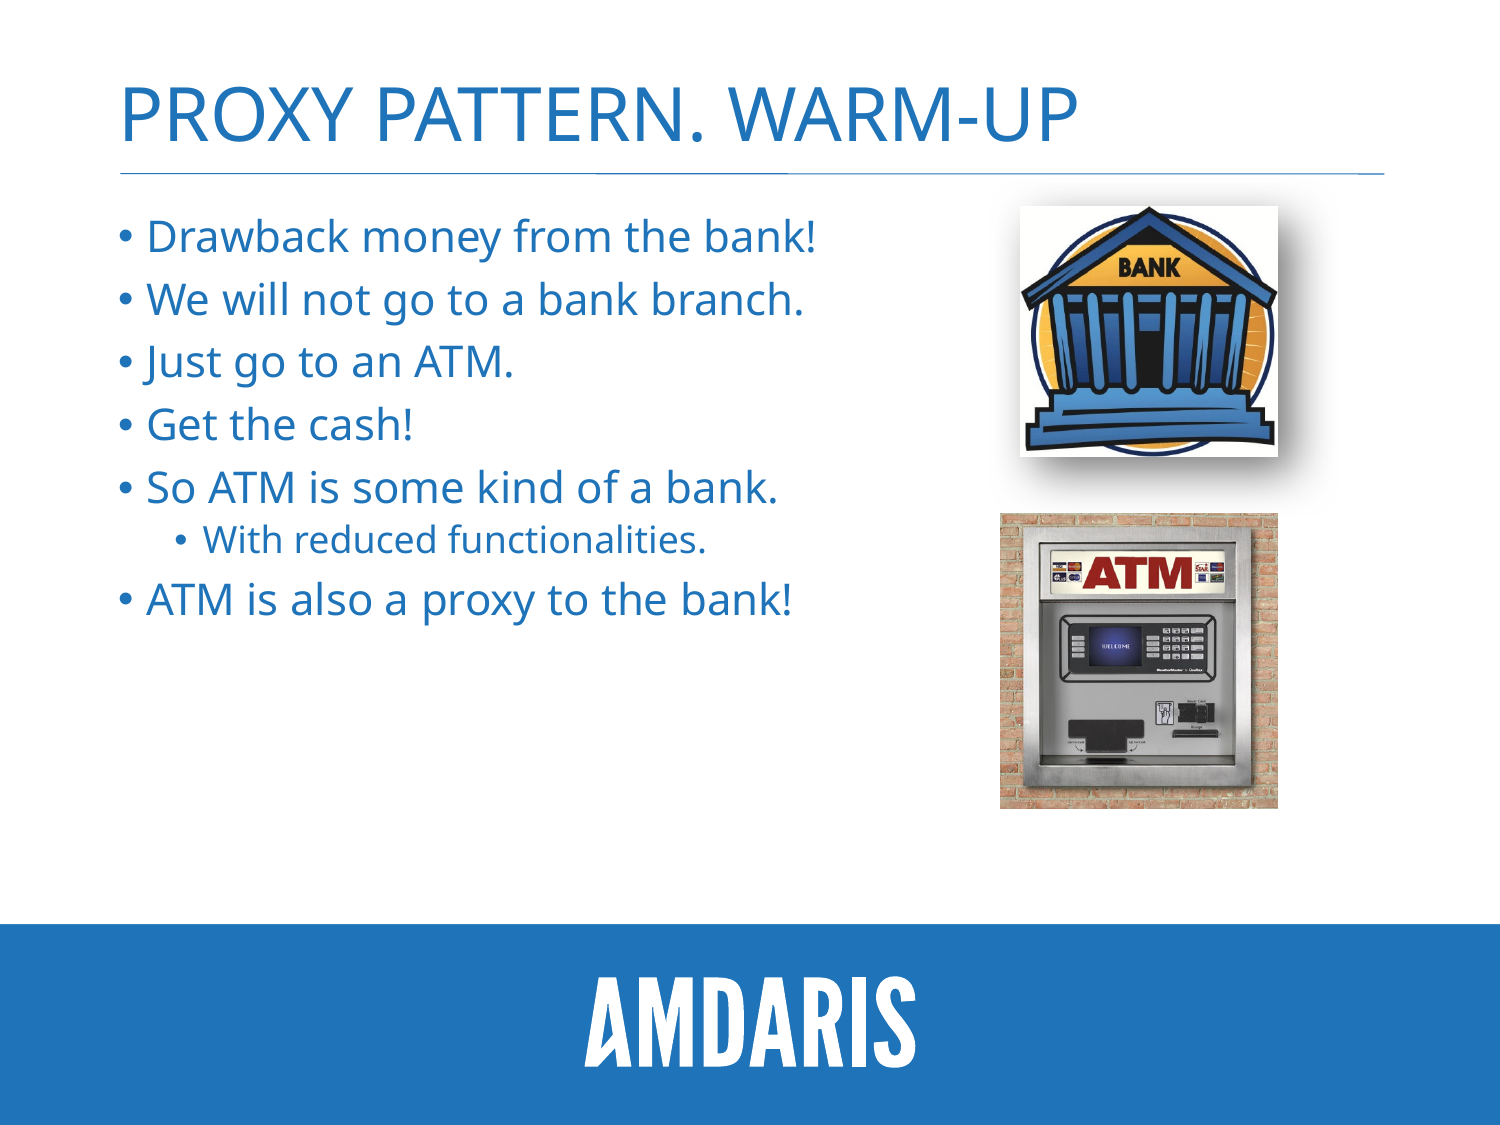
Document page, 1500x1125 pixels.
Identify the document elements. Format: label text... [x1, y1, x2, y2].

picture [1020, 206, 1278, 457]
picture [1000, 513, 1278, 809]
title Proxy Pattern. Warm-up [103, 59, 1397, 175]
list Drawback money from the bank! We will not go to a bank branch. Just go to an ATM. Get the cash! So ATM is some kind of a bank. With reduced functionalities. ATM is also a proxy to the bank! [103, 206, 1397, 887]
